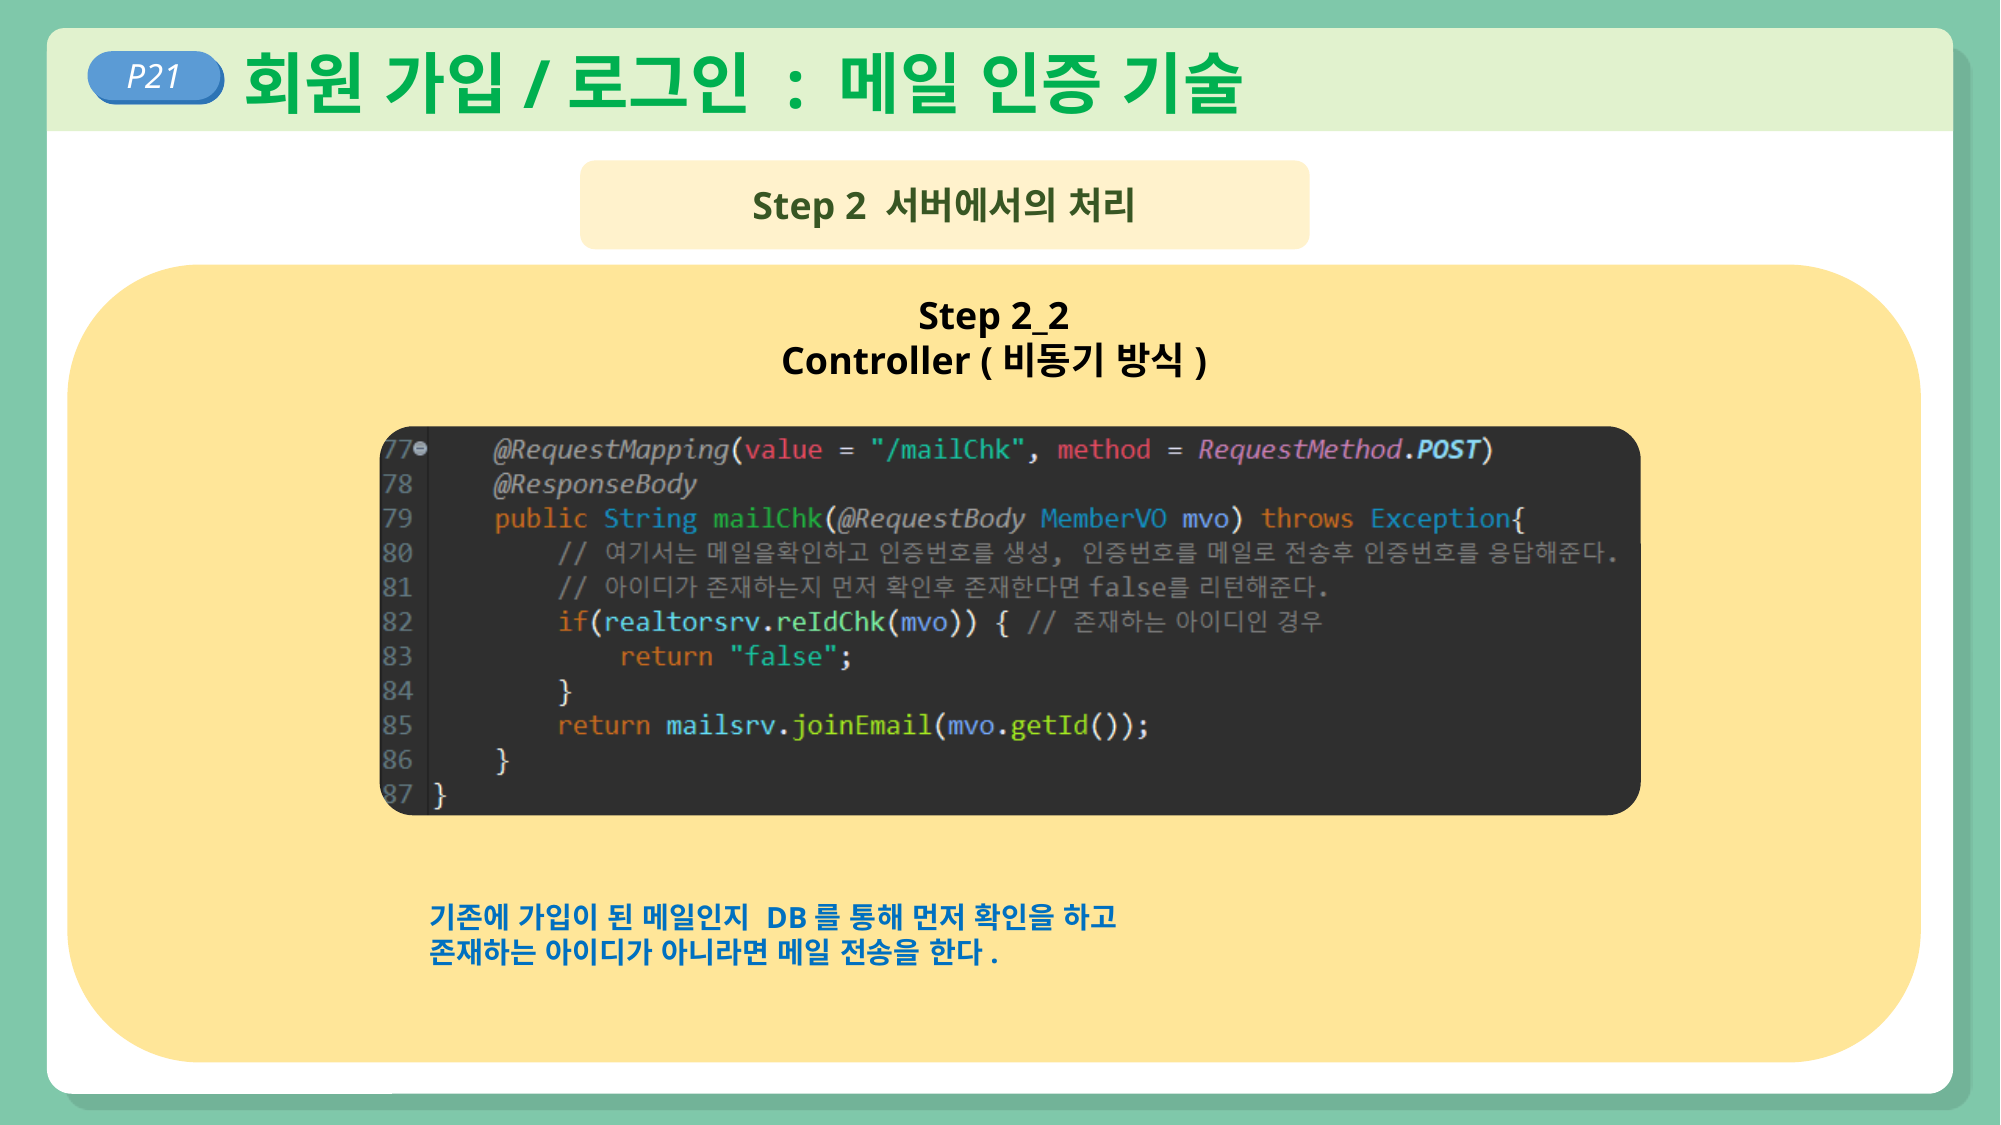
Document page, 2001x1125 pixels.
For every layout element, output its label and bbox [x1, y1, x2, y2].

text_box [46, 28, 1954, 1094]
picture [379, 426, 1641, 816]
text_box [67, 264, 1921, 1063]
